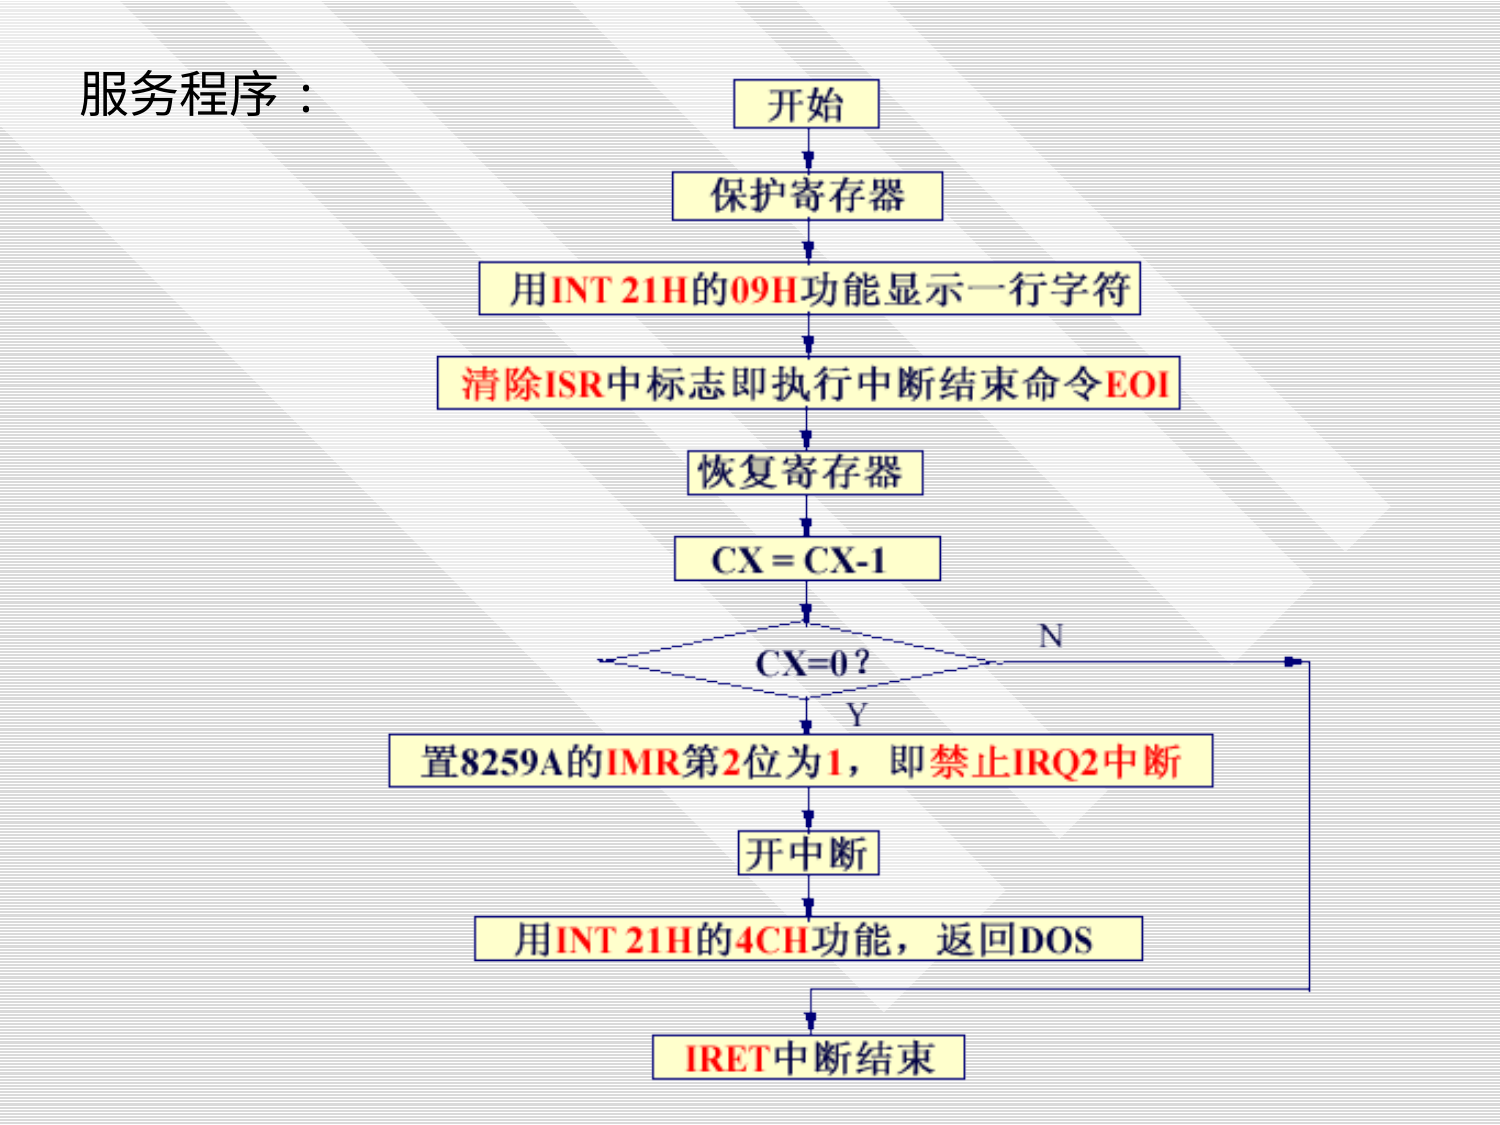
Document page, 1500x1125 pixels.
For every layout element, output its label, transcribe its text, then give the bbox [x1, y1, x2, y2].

text_box 服务程序: [64, 54, 1282, 130]
picture [336, 66, 1331, 1083]
